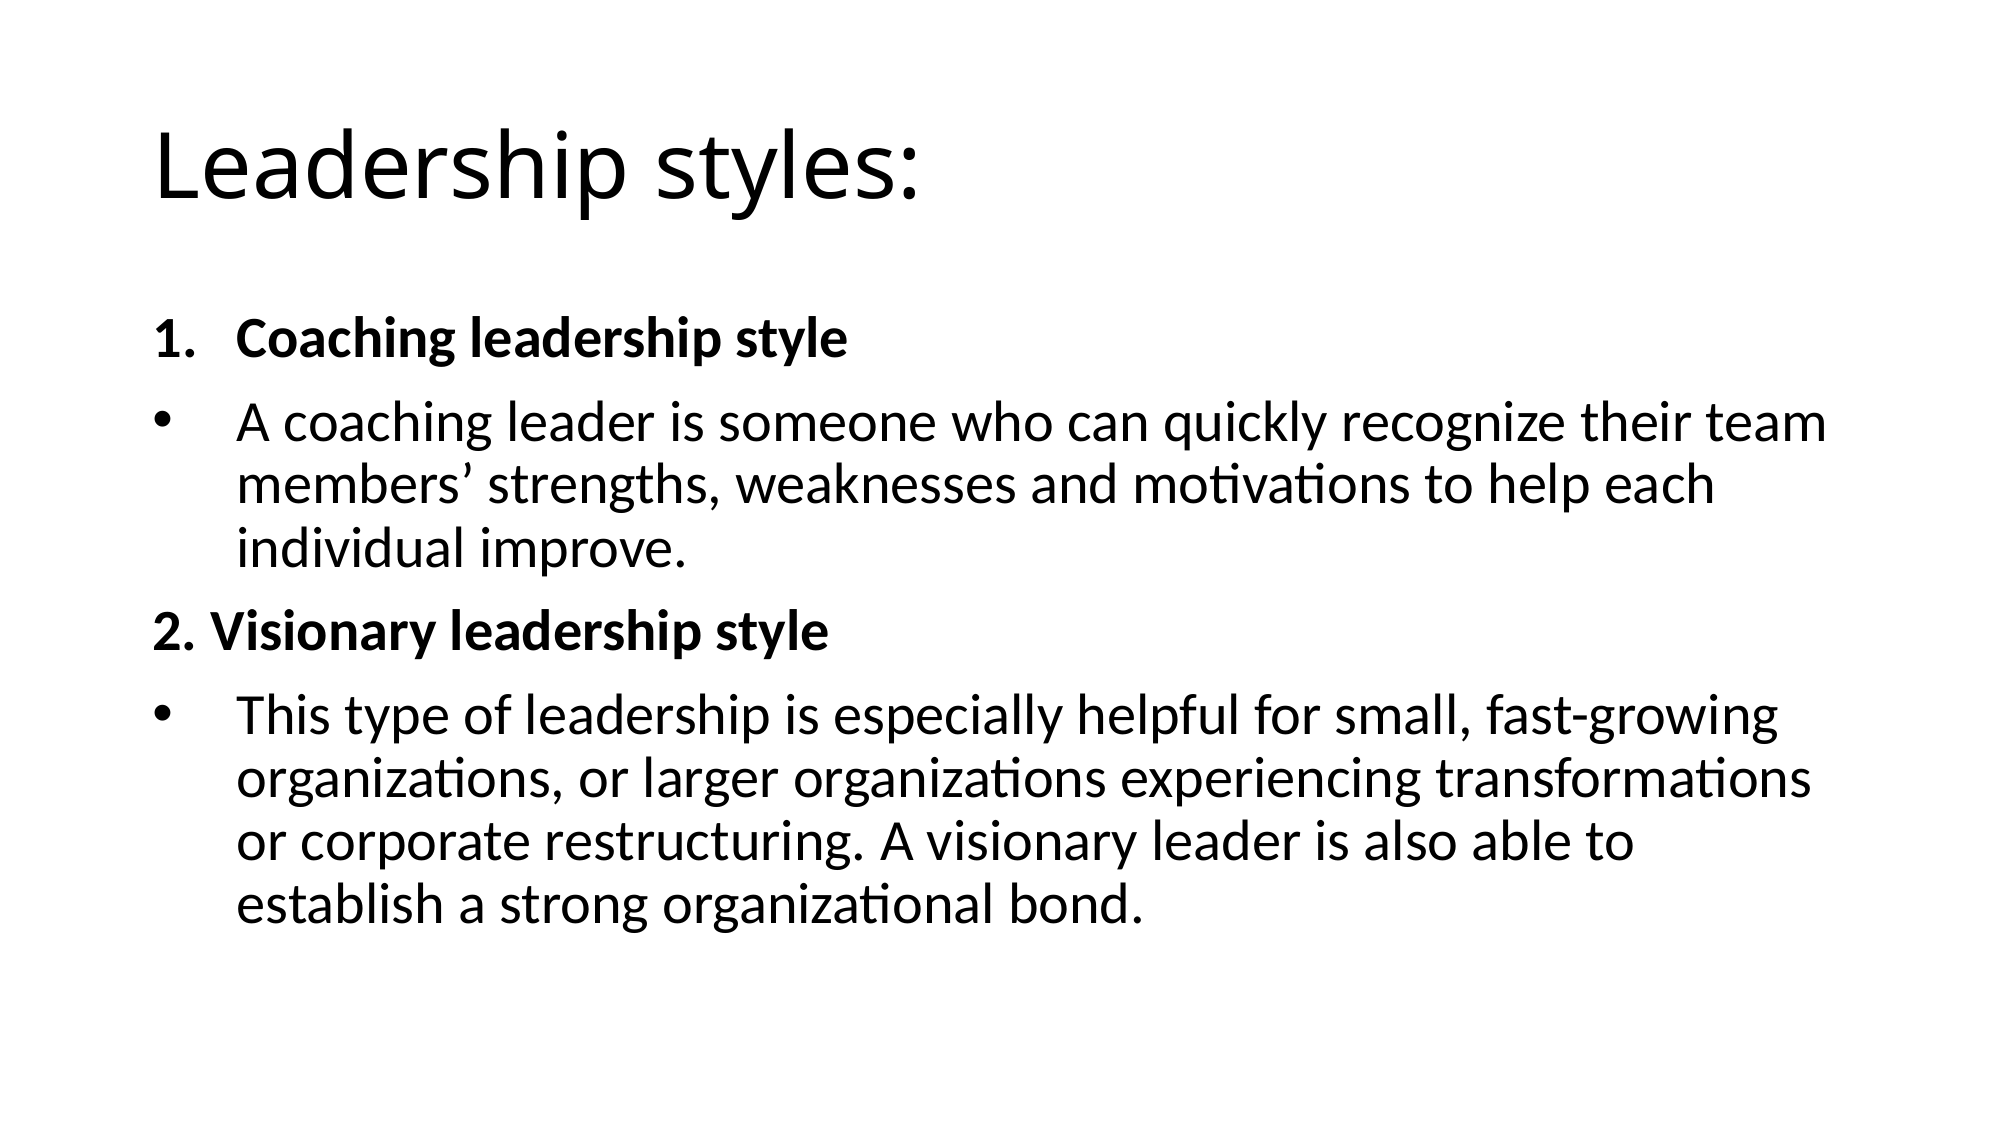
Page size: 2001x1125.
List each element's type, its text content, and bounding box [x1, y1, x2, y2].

list Coaching leadership style A coaching leader is someone who can quickly recognize their team members’ strengths, weaknesses and motivations to help each individual improve. 2. Visionary leadership style This type of leadership is especially helpful for small, fast-growing organizations, or larger organizations experiencing transformations or corporate restructuring. A visionary leader is also able to establish a strong organizational bond. [137, 299, 1863, 1014]
title Leadership styles: [137, 59, 1863, 278]
